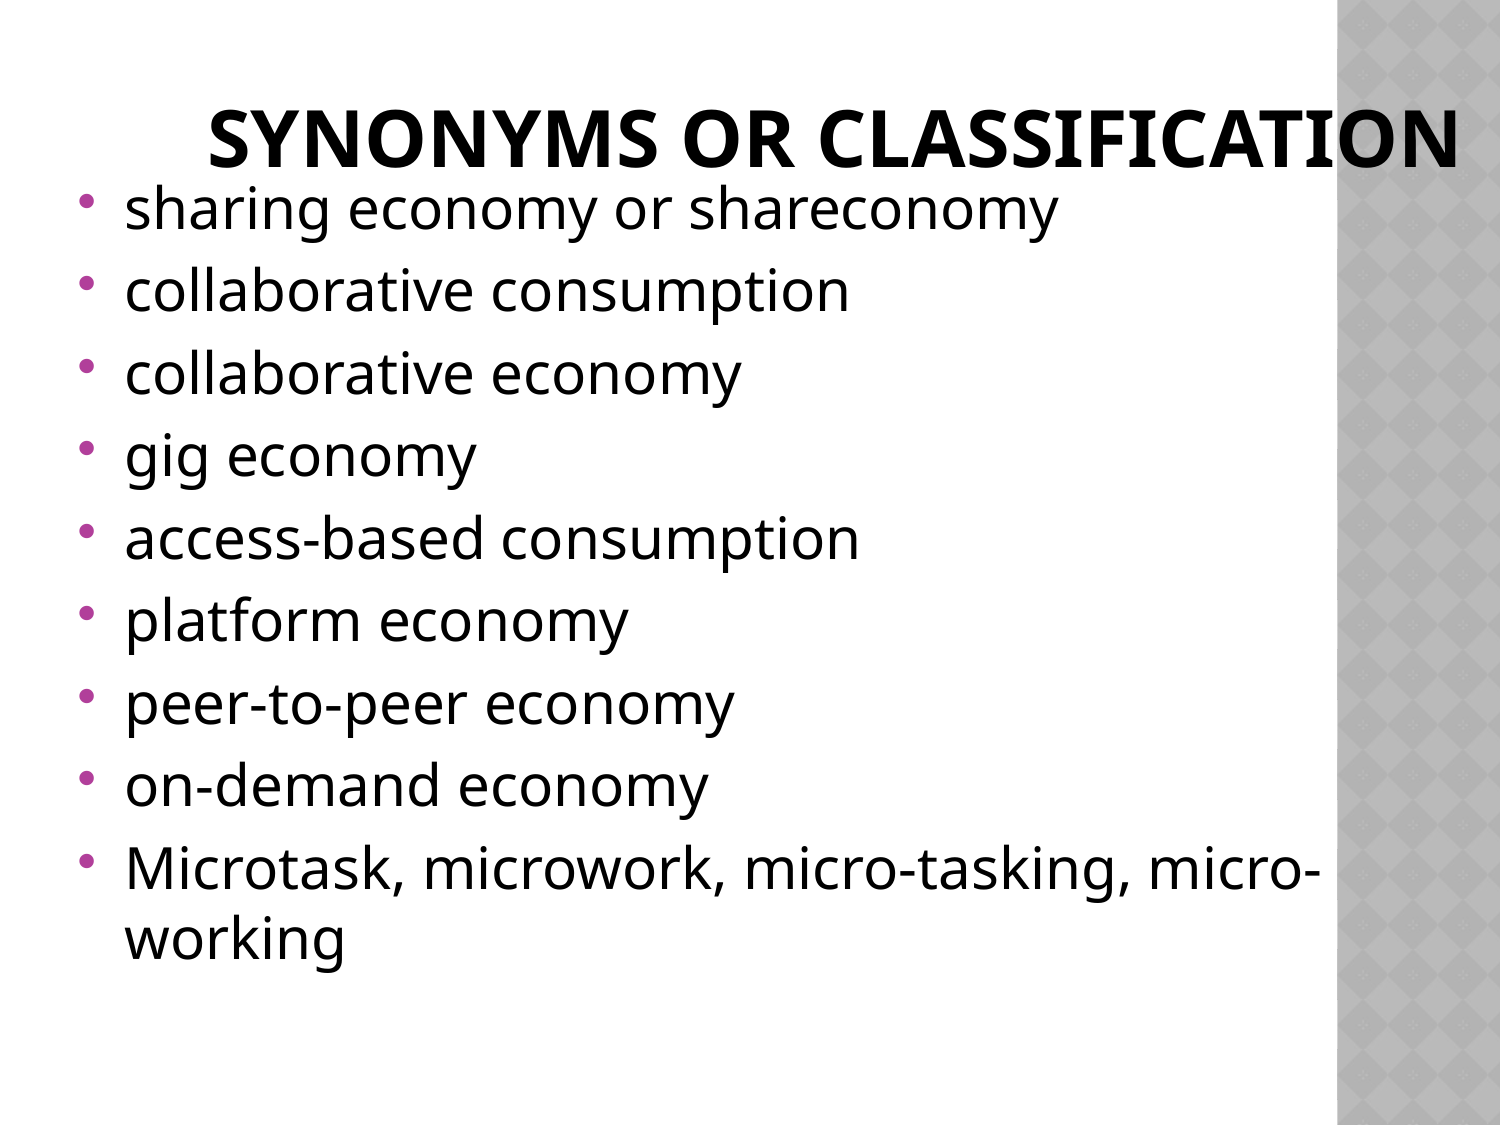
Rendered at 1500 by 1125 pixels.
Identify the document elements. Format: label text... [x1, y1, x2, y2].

list sharing economy or shareconomy collaborative consumption collaborative economy gig economy access-based consumption platform economy peer-to-peer economy on-demand economy Microtask, microwork, micro-tasking, micro-working [64, 163, 1471, 1053]
title Synonyms or classification [64, 29, 1471, 163]
